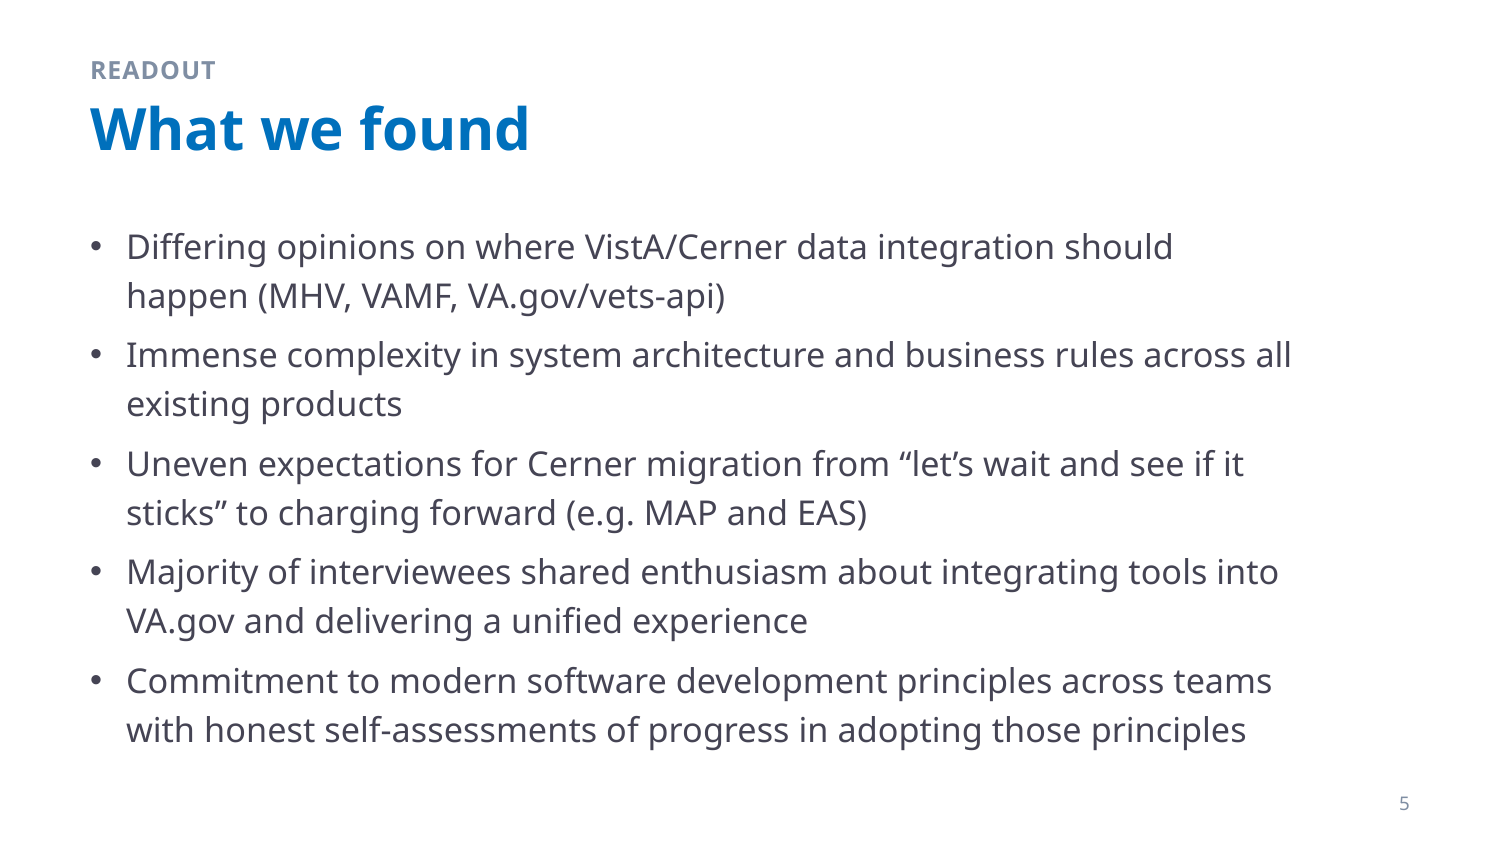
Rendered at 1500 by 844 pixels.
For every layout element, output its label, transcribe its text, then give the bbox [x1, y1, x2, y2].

title What we found [75, 85, 1313, 188]
list Differing opinions on where VistA/Cerner data integration should happen (MHV, VAMF, VA.gov/vets-api) Immense complexity in system architecture and business rules across all existing products Uneven expectations for Cerner migration from “let’s wait and see if it sticks” to charging forward (e.g. MAP and EAS) Majority of interviewees shared enthusiasm about integrating tools into VA.gov and delivering a unified experience Commitment to modern software development principles across teams with honest self-assessments of progress in adopting those principles [75, 209, 1313, 760]
slide_number 5 [1312, 782, 1425, 827]
list Readout [75, 40, 1313, 85]
